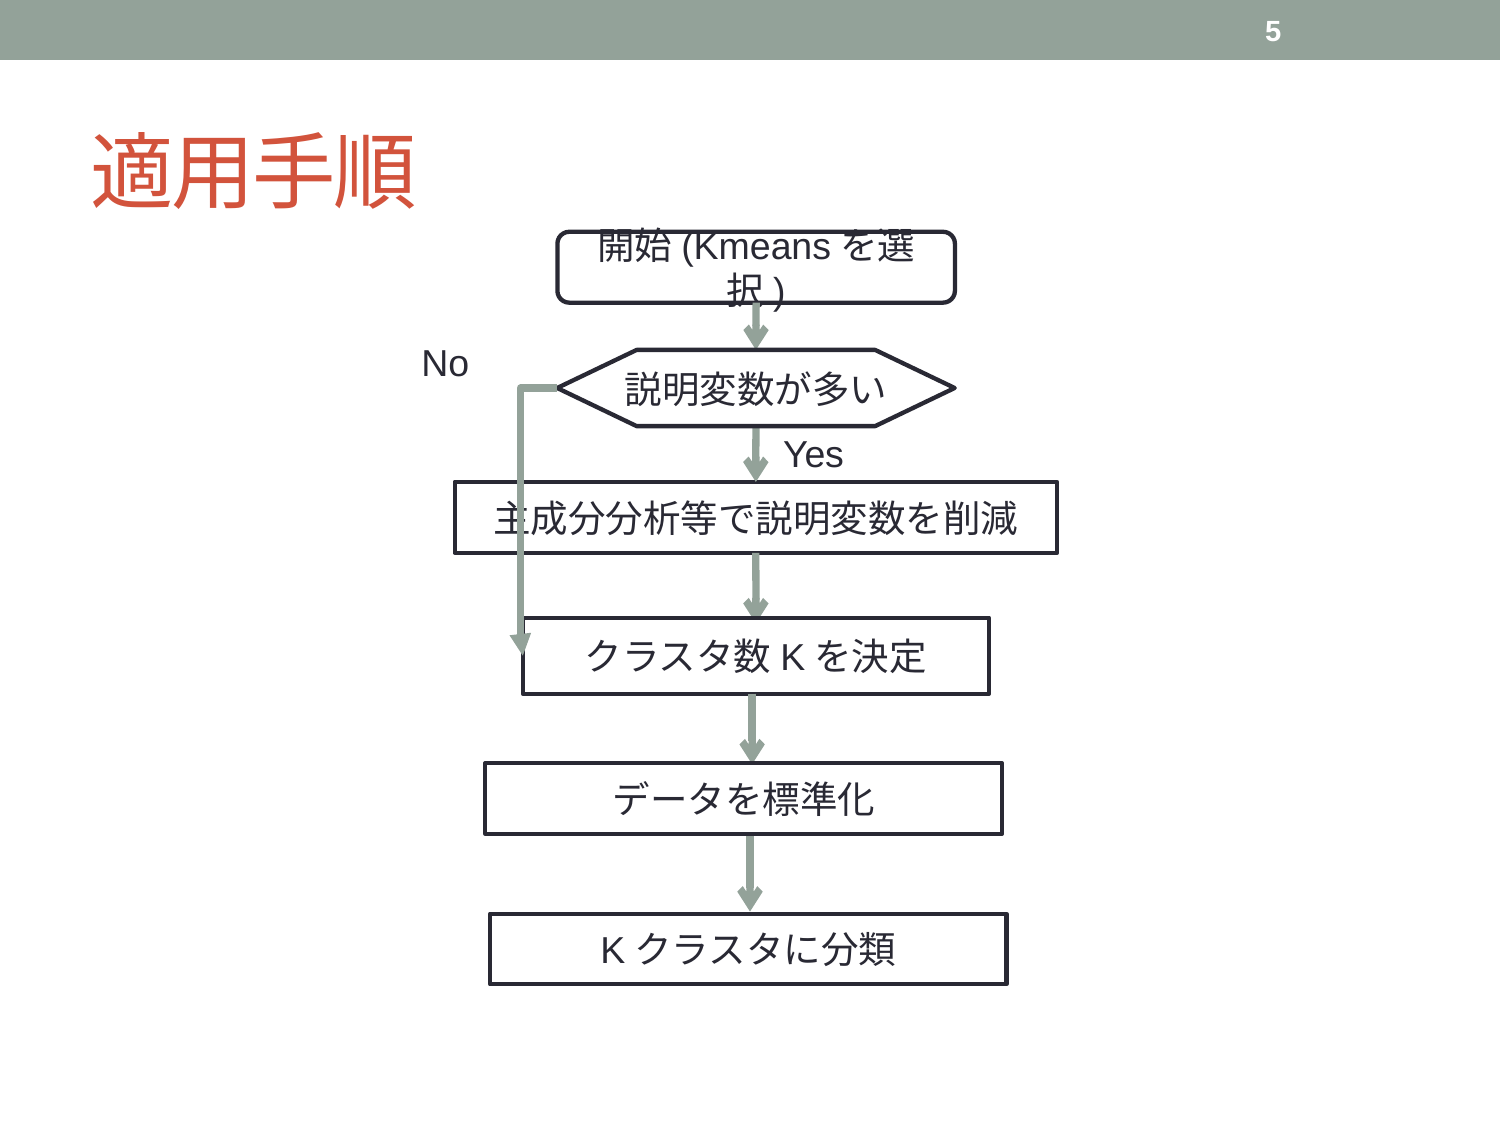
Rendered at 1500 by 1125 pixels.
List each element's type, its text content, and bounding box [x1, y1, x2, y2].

text_box 主成分分析等で説明変数を削減 [566, 480, 1059, 555]
text_box Kクラスタに分類 [488, 912, 1009, 986]
text_box No [406, 332, 485, 392]
title 適用手順 [75, 87, 1425, 250]
text_box Yes [768, 423, 860, 483]
slide_number 5 [1250, 3, 1425, 57]
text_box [522, 387, 558, 656]
text_box 開始(Kmeansを選択) [555, 229, 958, 305]
text_box クラスタ数Kを決定 [521, 616, 991, 696]
text_box 説明変数が多い [559, 347, 957, 429]
text_box 主成分分析等で説明変数を削減 [453, 480, 517, 555]
text_box データを標準化 [483, 761, 1004, 836]
